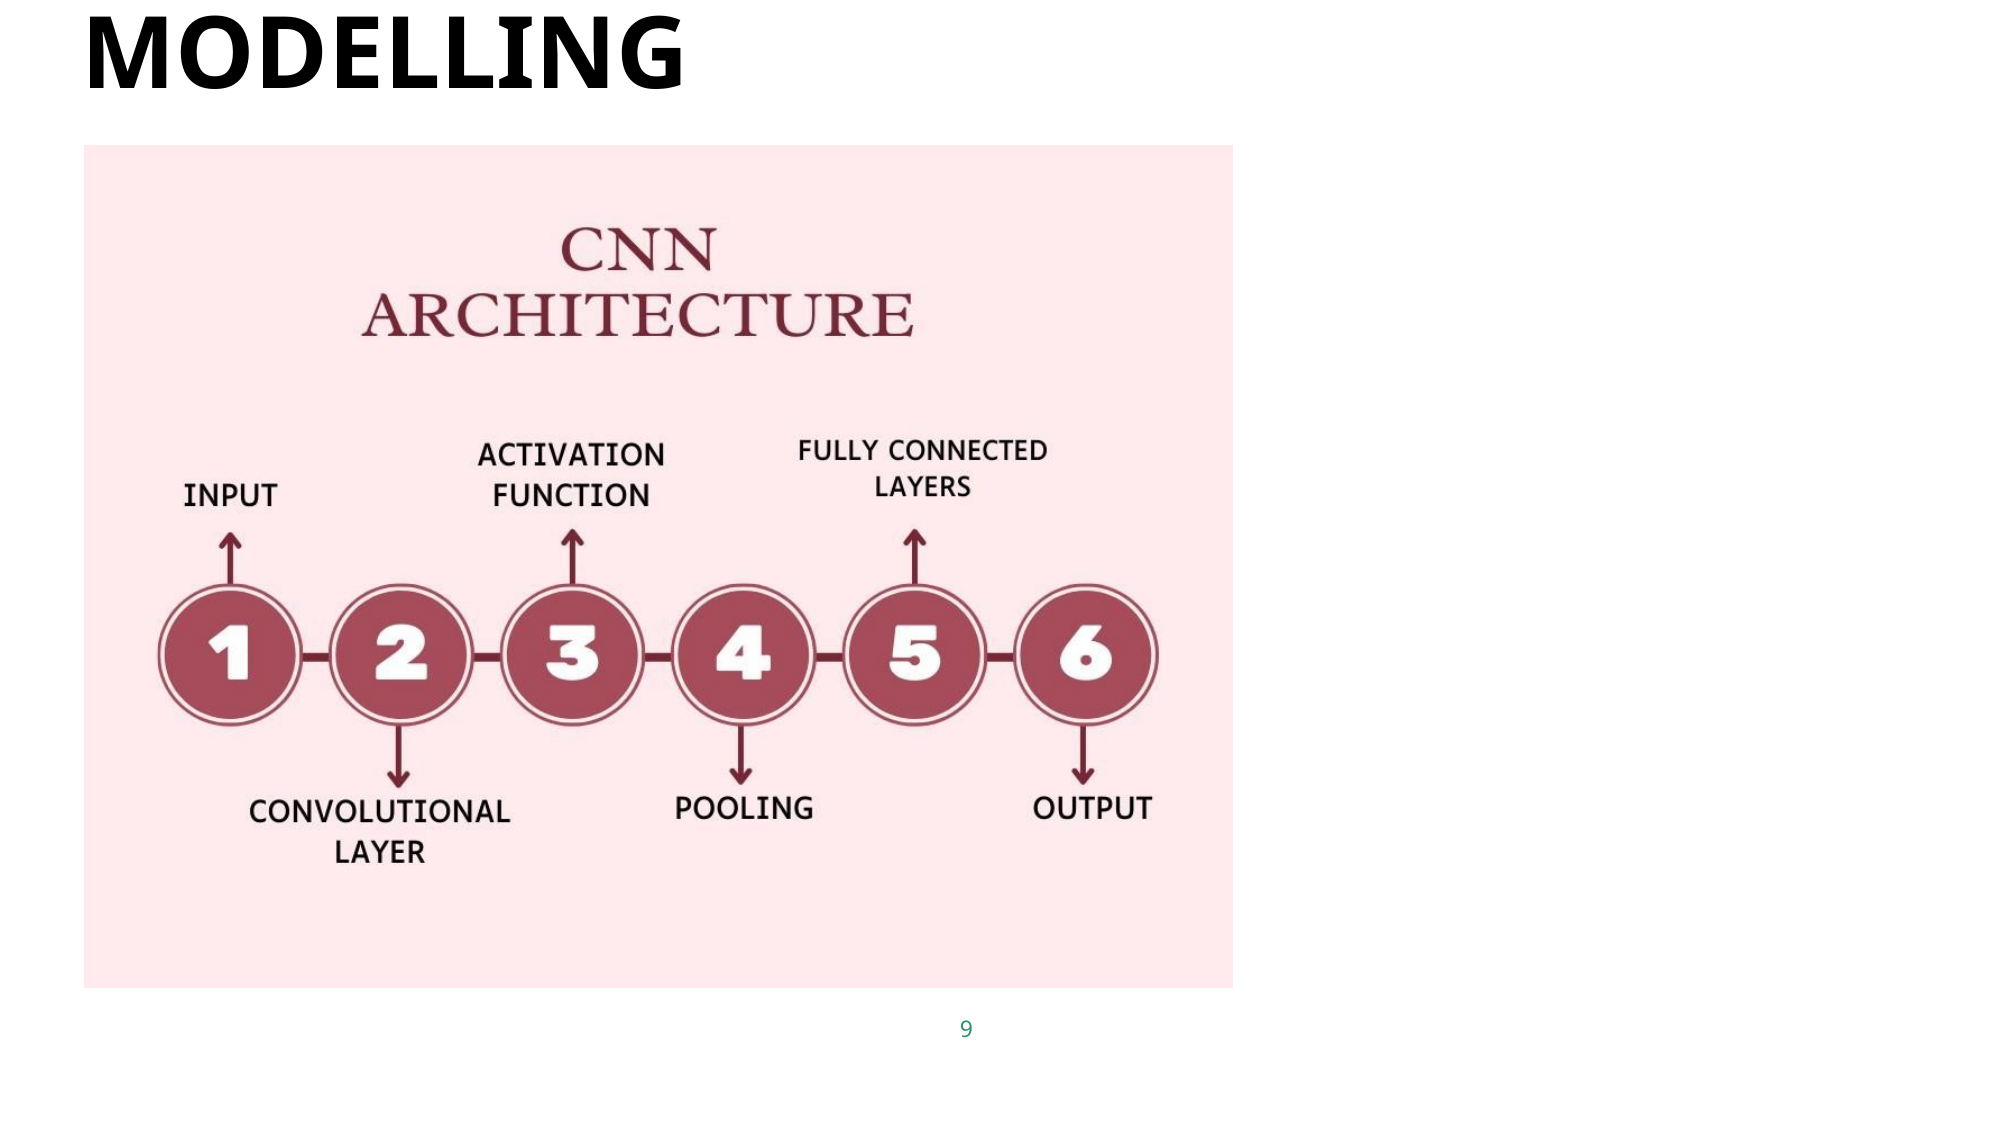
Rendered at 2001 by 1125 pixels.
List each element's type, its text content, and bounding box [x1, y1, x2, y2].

picture [84, 145, 1234, 989]
text_box 9 [957, 1014, 974, 1043]
title MODELLING [79, 0, 1358, 177]
